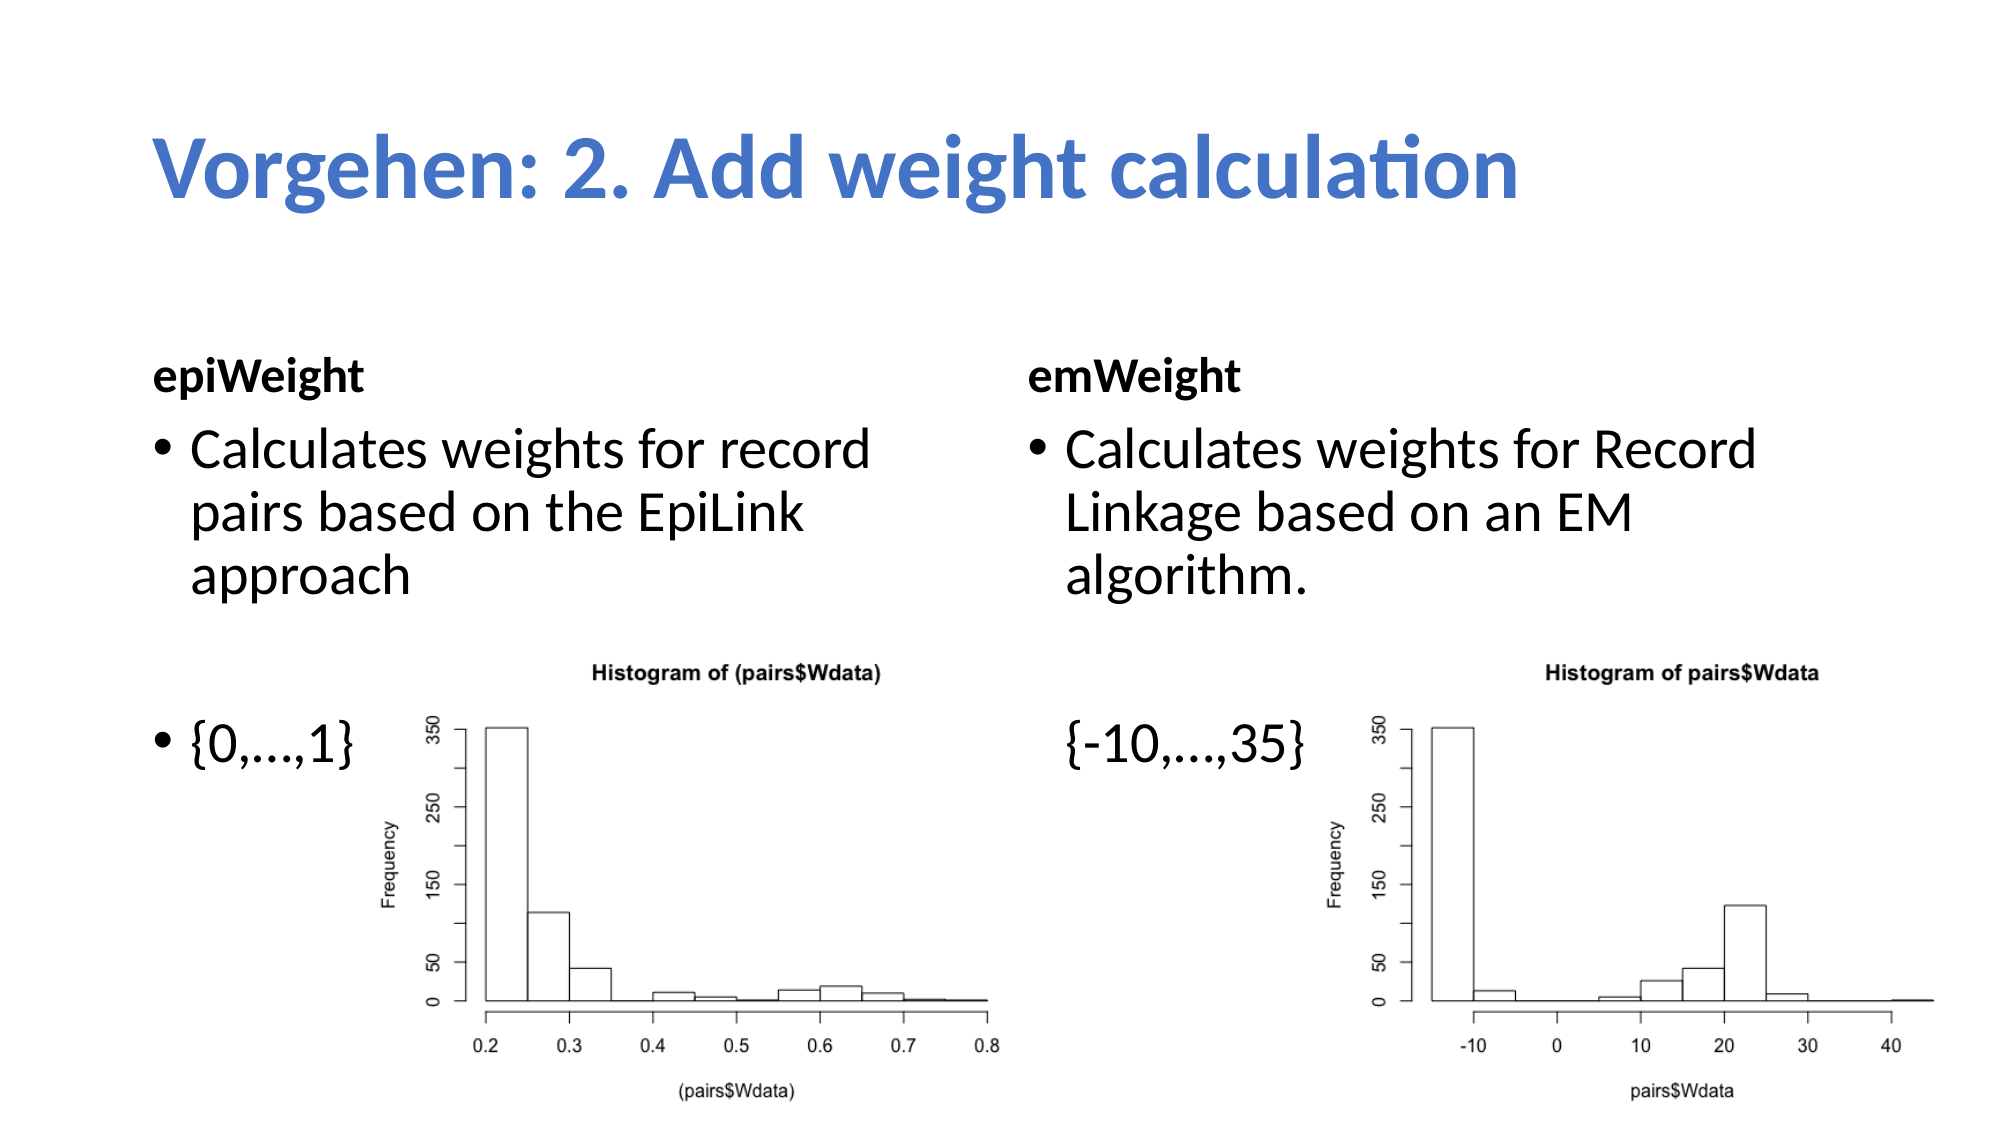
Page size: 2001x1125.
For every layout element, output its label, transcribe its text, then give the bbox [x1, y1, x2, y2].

title Vorgehen: 2. Add weight calculation [137, 59, 1863, 278]
picture [374, 626, 1054, 1125]
list Calculates weights for Record Linkage based on an EM algorithm. {-10,…,35} [1012, 410, 1863, 1016]
list emWeight [1012, 275, 1863, 410]
picture [1321, 626, 2000, 1125]
list Calculates weights for record pairs based on the EpiLink approach {0,…,1} [137, 410, 984, 1016]
list epiWeight [137, 275, 984, 410]
